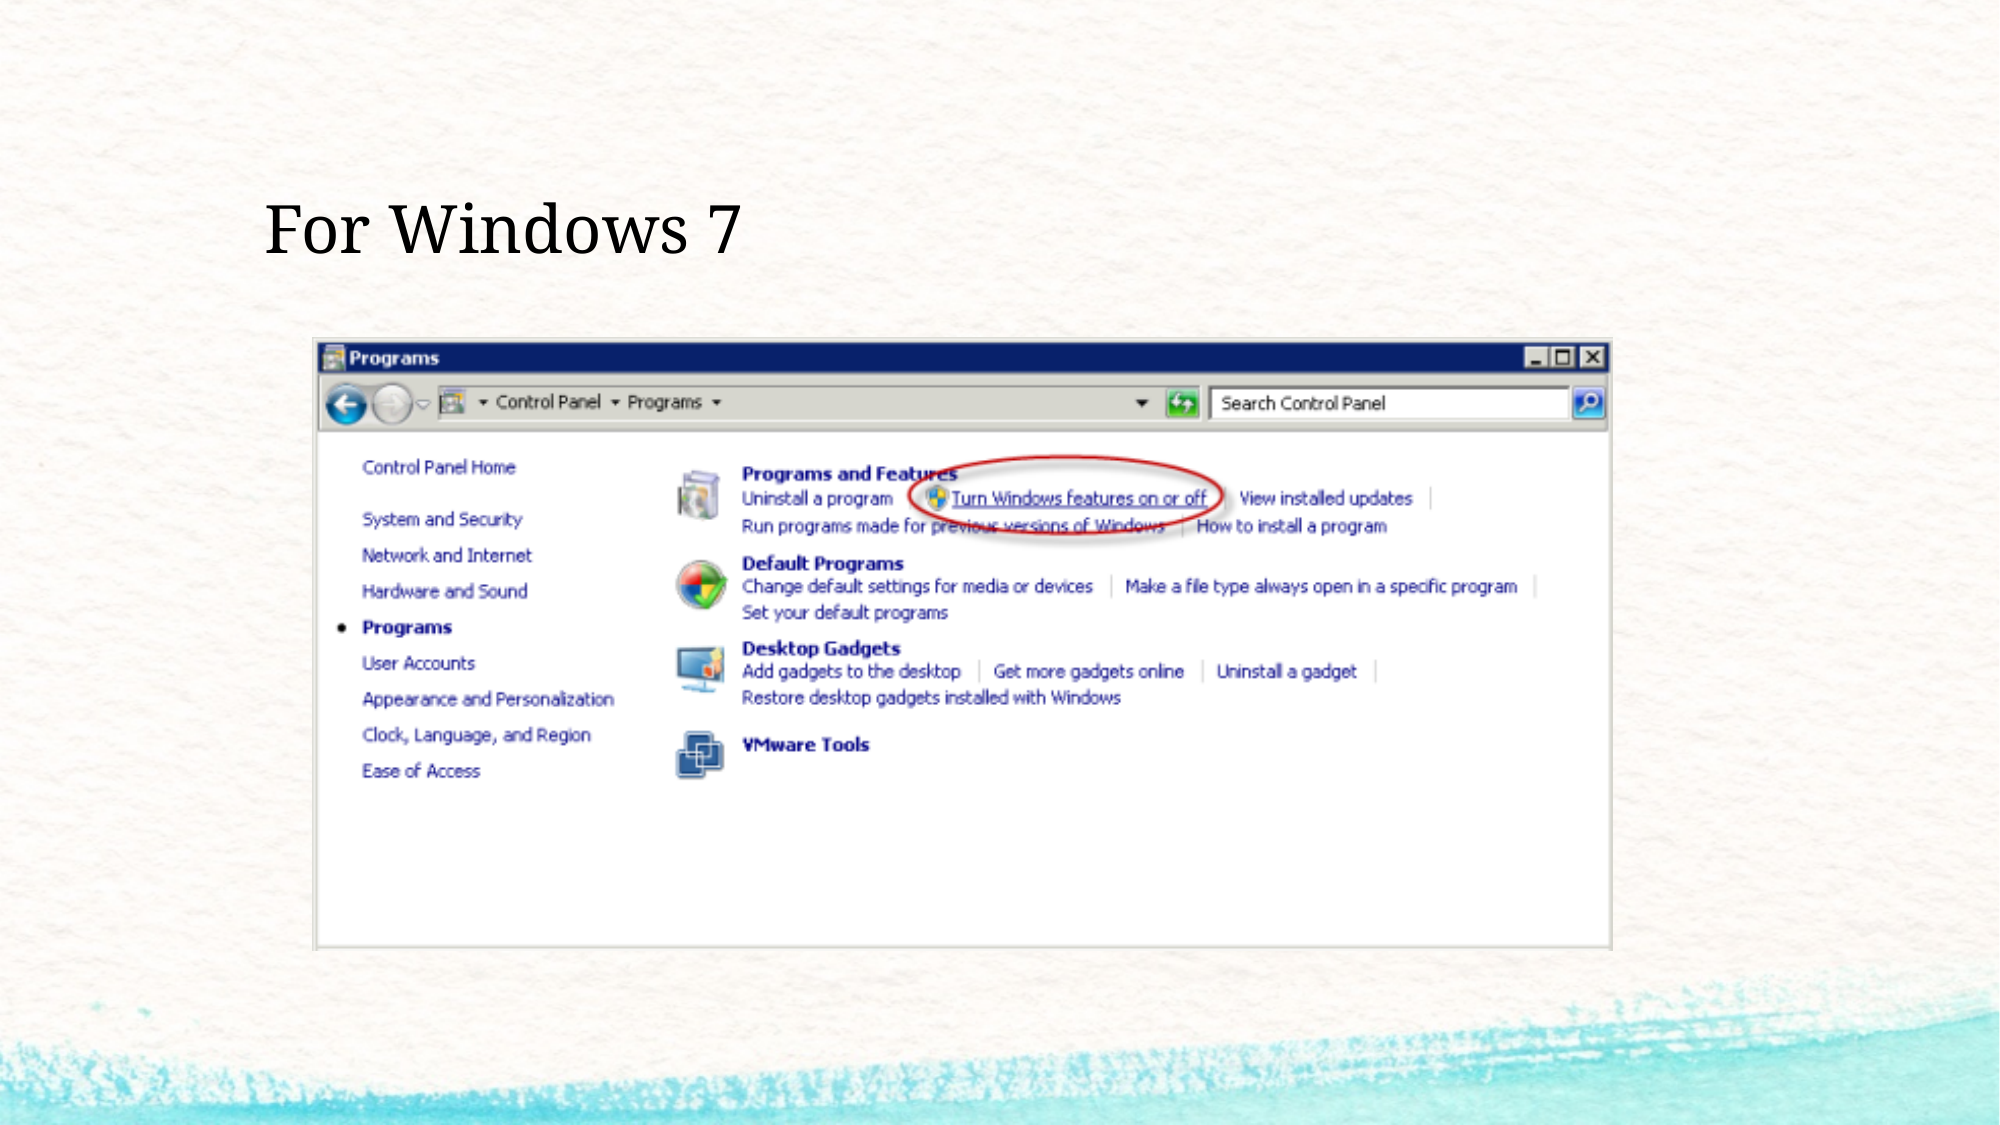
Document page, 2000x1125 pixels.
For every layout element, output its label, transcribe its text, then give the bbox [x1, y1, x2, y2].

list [312, 337, 1613, 951]
title For Windows 7 [249, 87, 1825, 275]
picture [0, 0, 2000, 1125]
